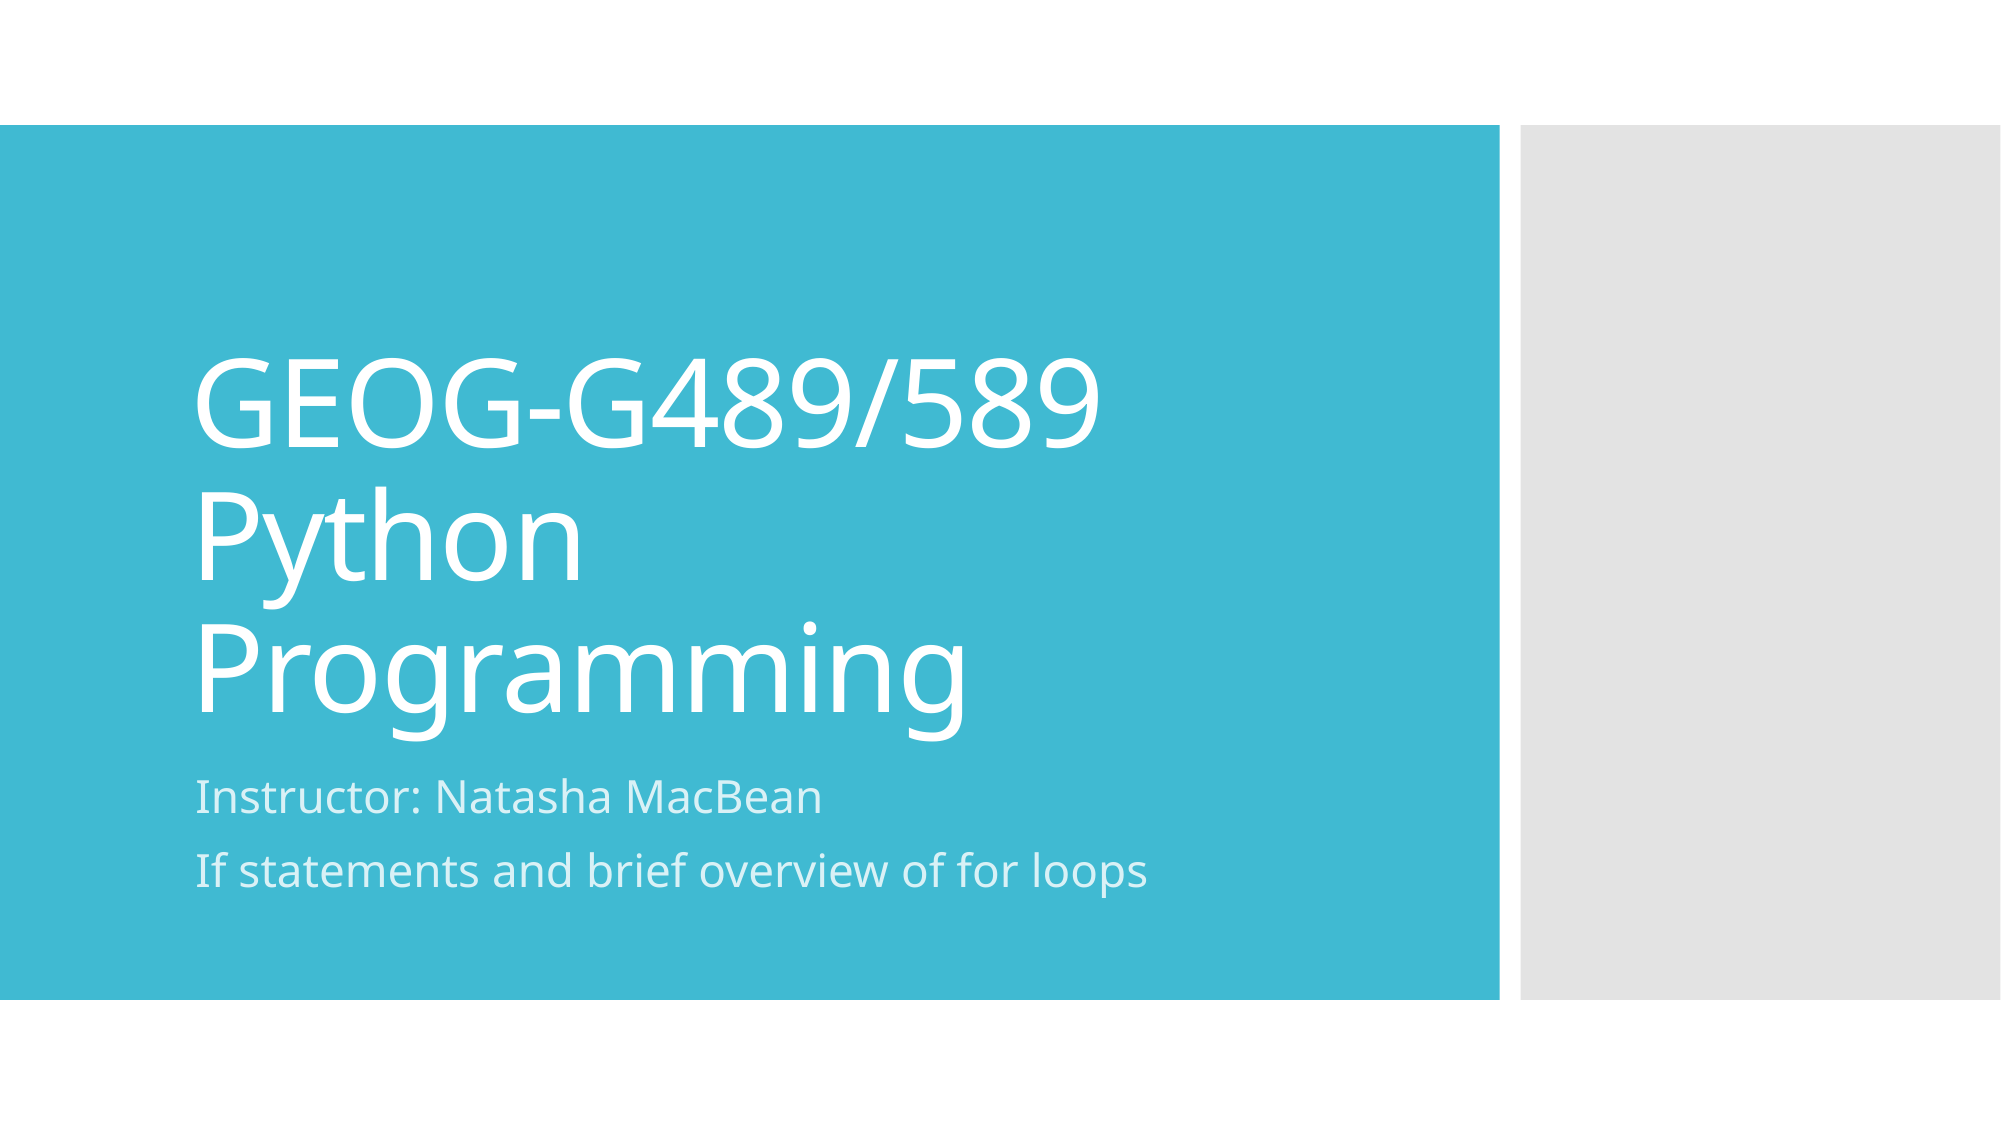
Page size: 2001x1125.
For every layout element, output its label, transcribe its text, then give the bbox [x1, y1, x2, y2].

subtitle Instructor: Natasha MacBean If statements and brief overview of for loops [180, 766, 1381, 948]
title GEOG-G489/589 Python Programming [175, 213, 1376, 747]
